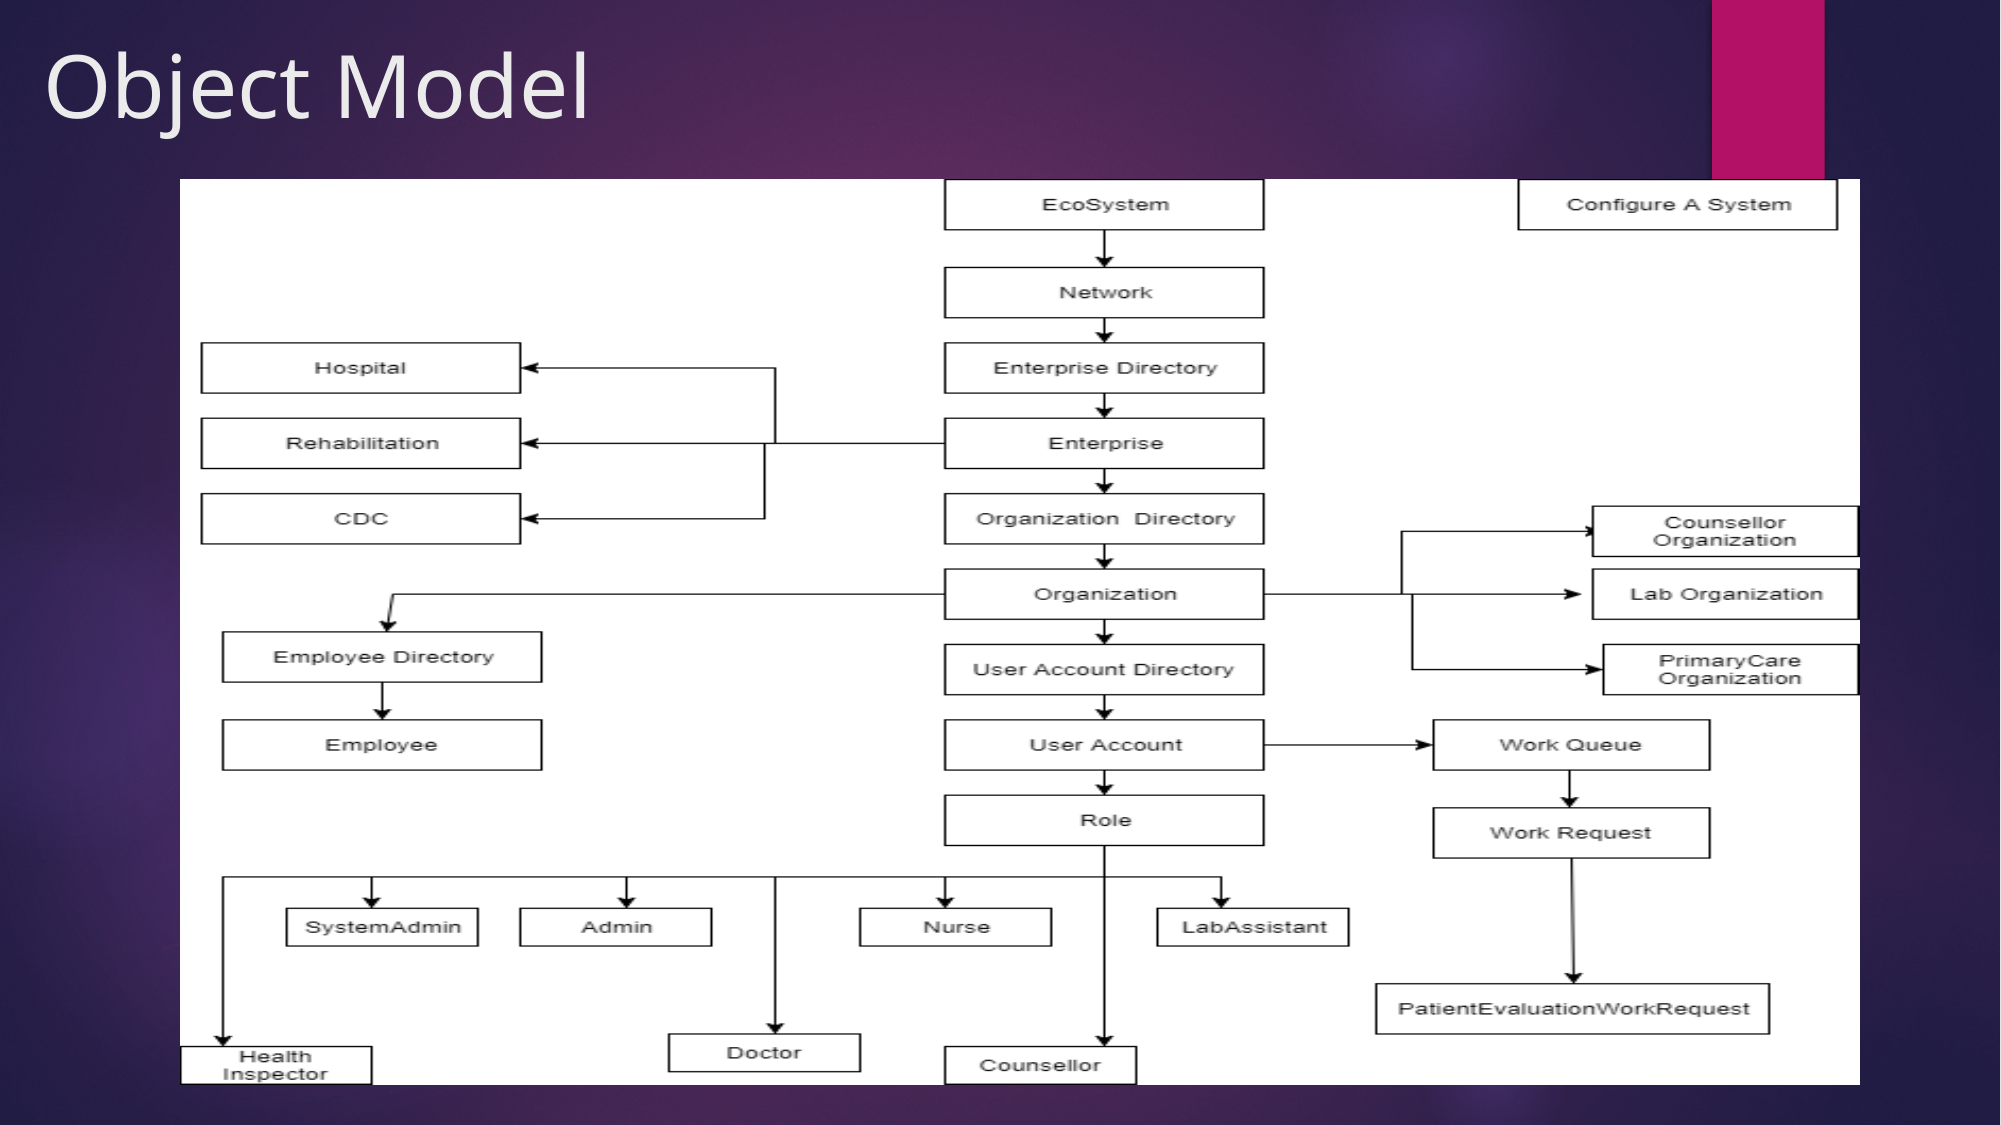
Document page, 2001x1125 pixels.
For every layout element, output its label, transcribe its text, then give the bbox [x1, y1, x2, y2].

picture [0, 0, 1861, 1125]
title Object Model [28, 23, 1572, 253]
